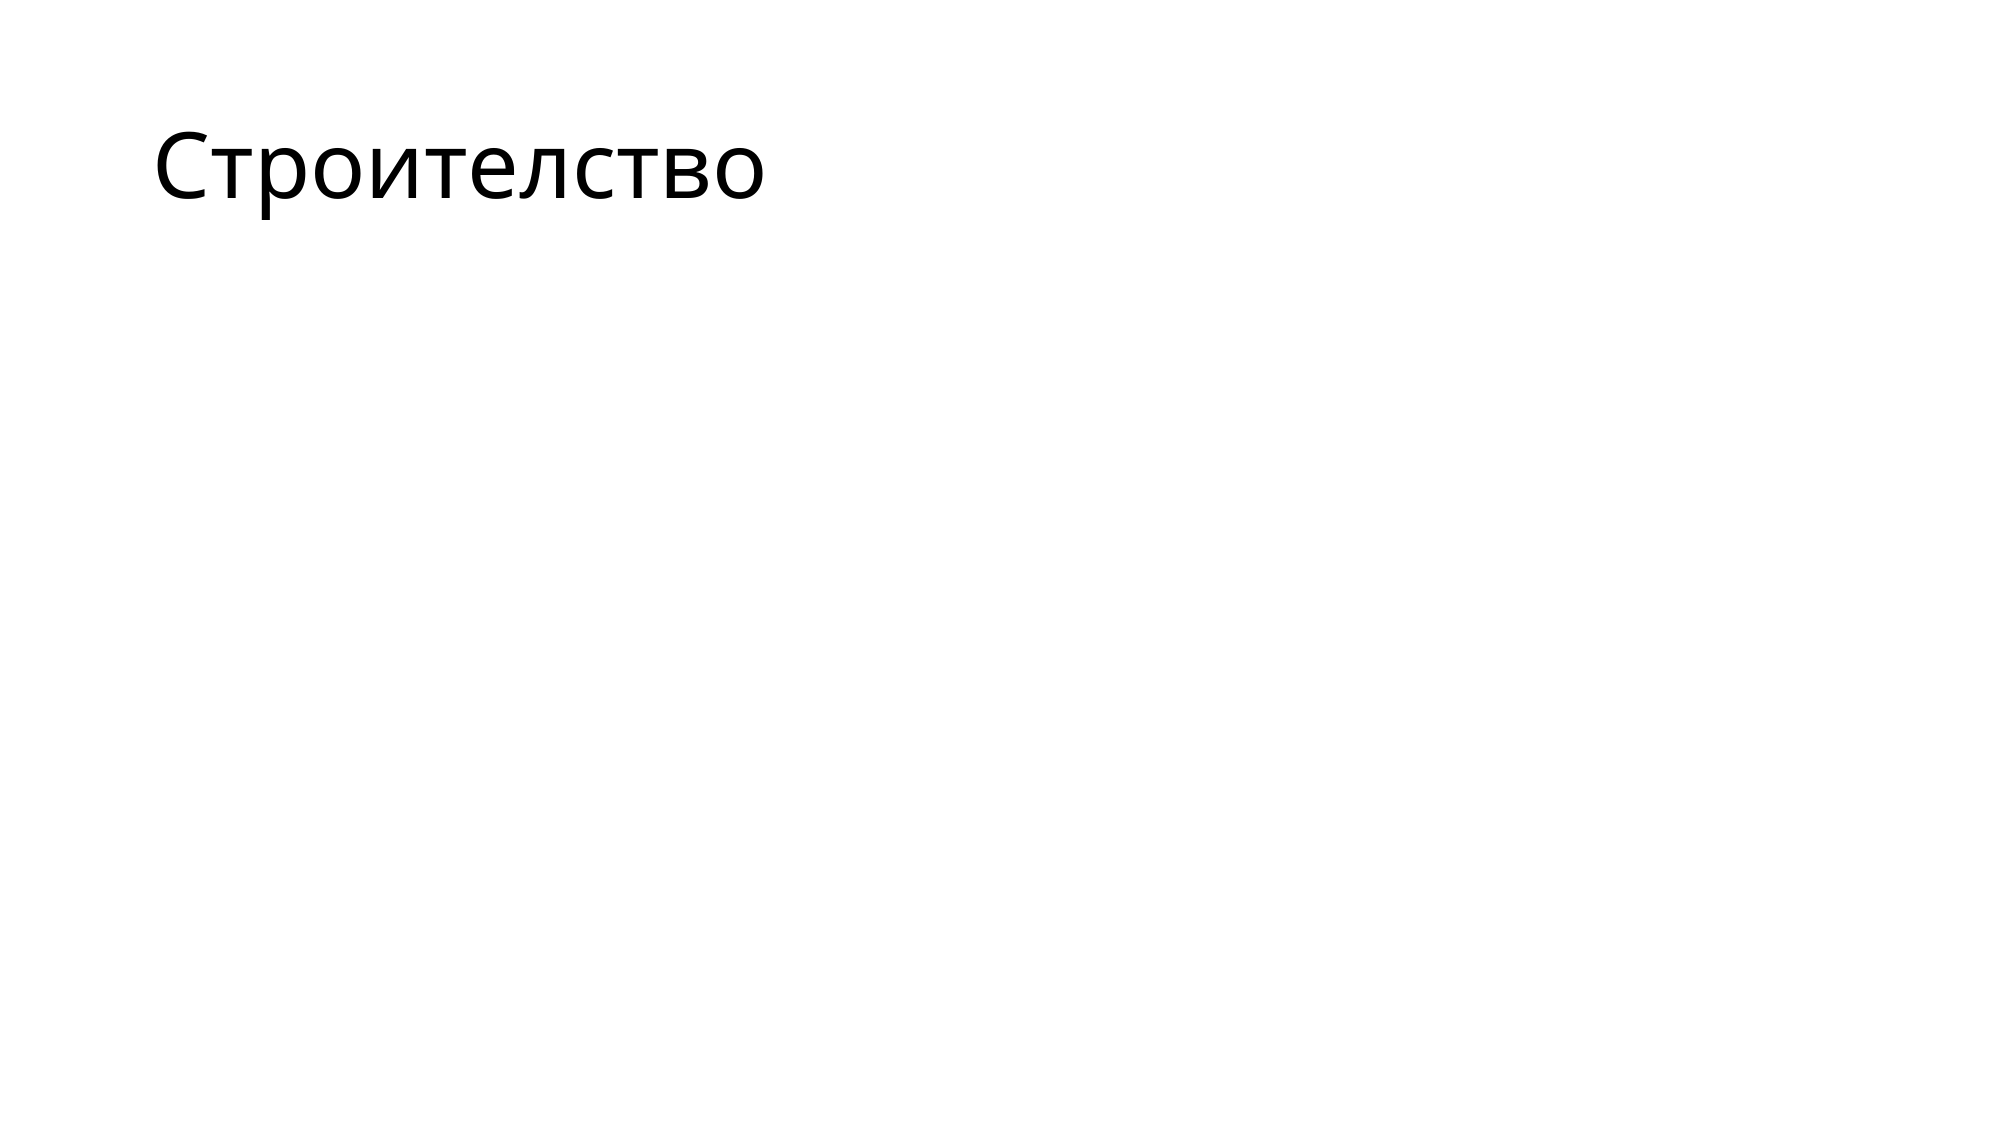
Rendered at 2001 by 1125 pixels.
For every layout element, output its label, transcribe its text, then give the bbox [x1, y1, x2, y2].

title Строителство [137, 59, 1863, 278]
